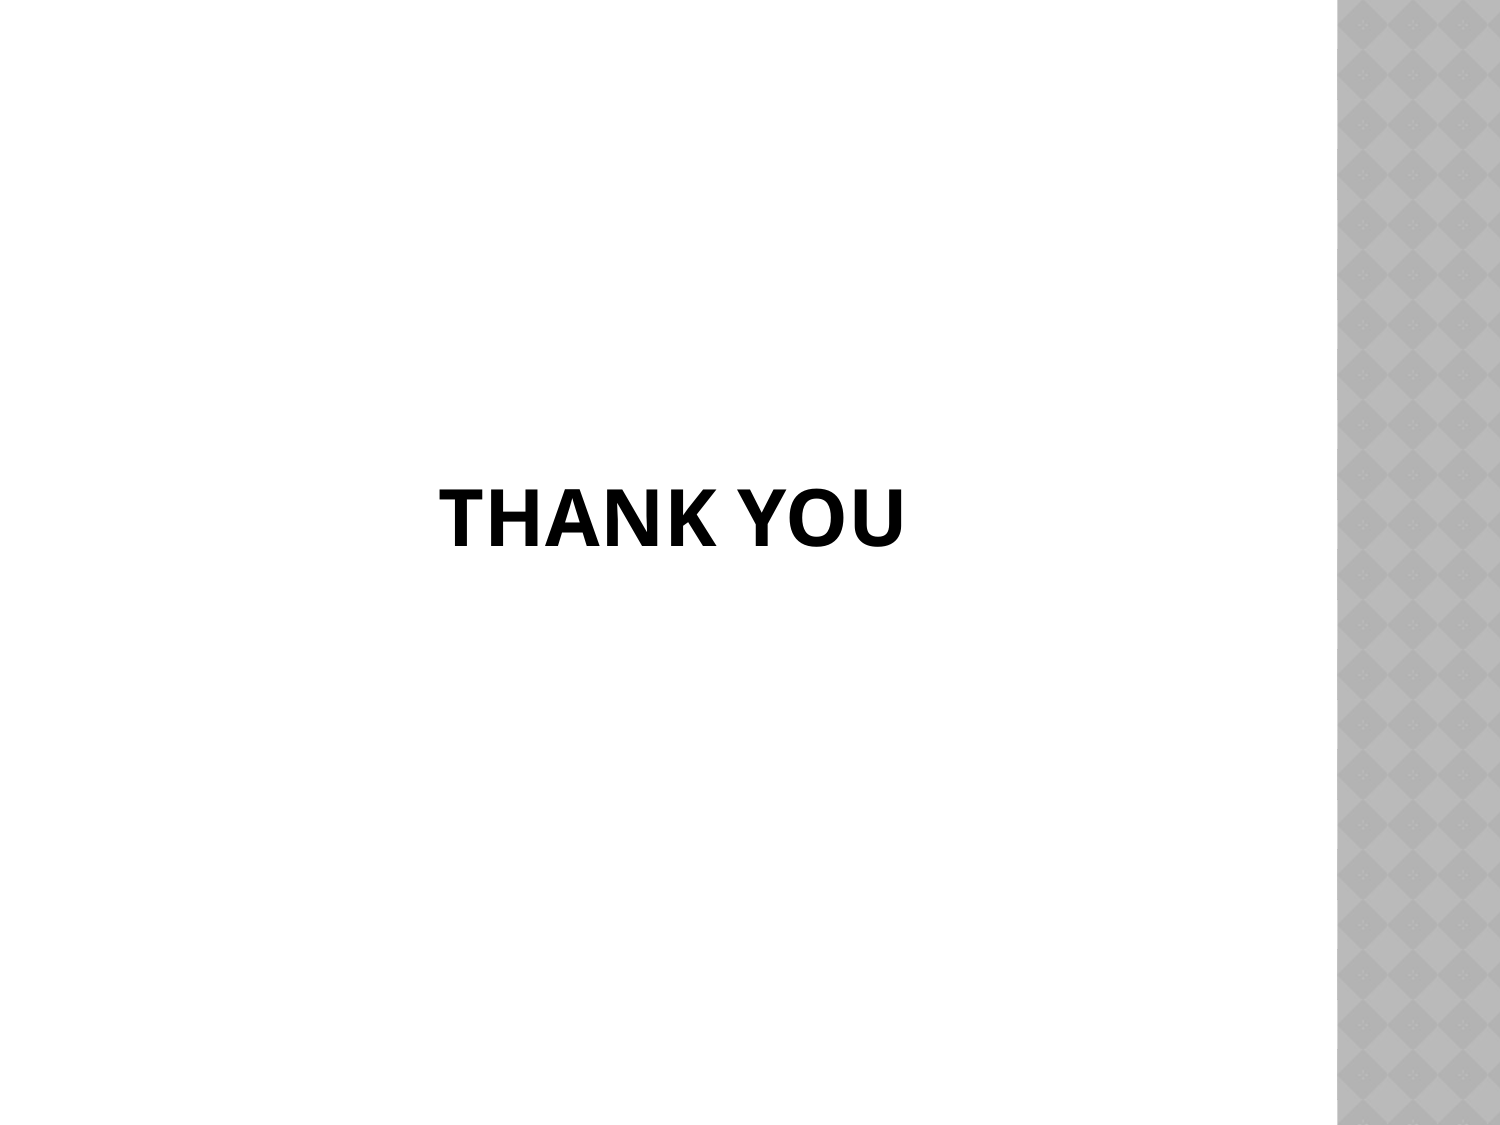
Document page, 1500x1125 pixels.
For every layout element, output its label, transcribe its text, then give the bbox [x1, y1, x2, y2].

title THANK YOU [257, 375, 1090, 563]
